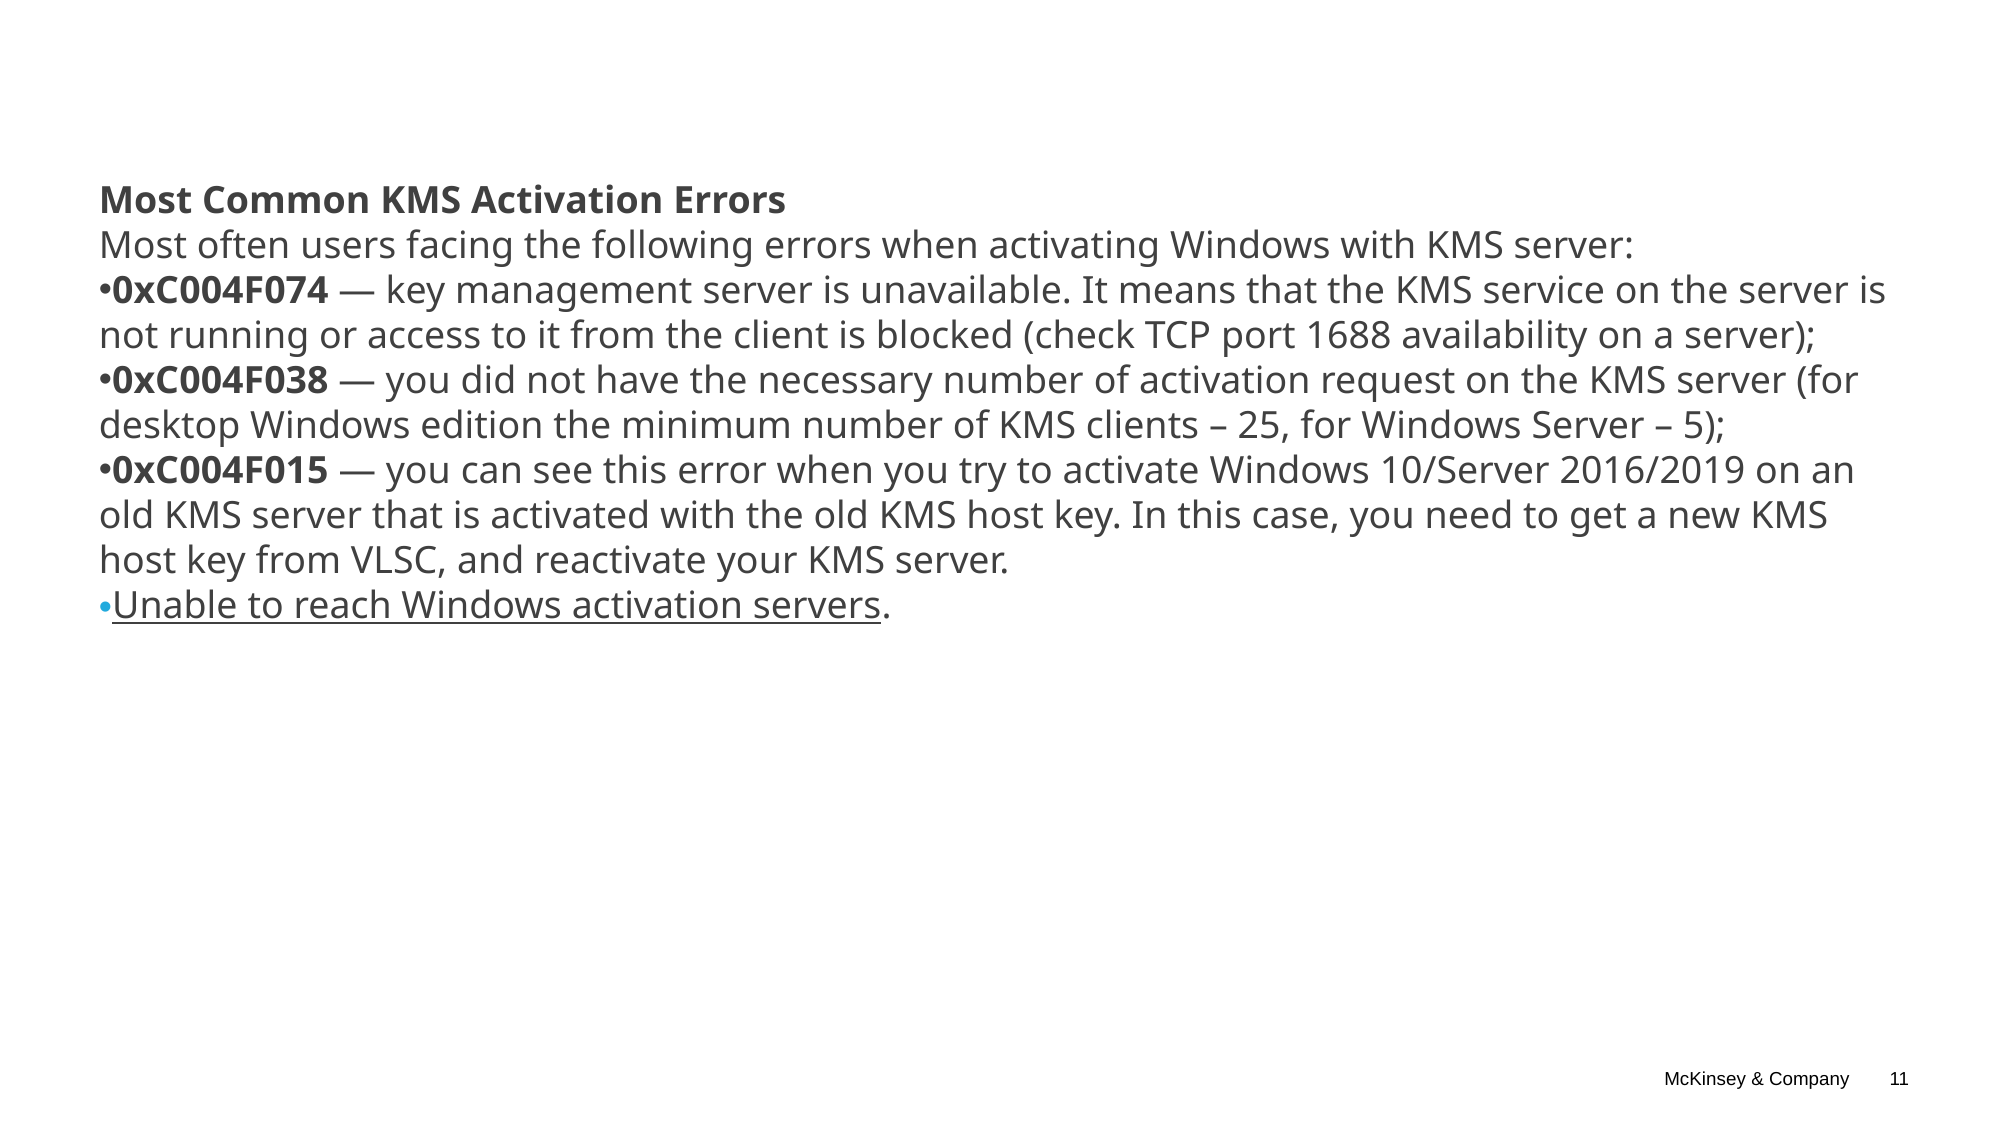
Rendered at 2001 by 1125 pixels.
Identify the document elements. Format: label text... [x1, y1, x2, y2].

text_box Most Common KMS Activation Errors Most often users facing the following errors when activating Windows with KMS server: 0xC004F074 — key management server is unavailable. It means that the KMS service on the server is not running or access to it from the client is blocked (check TCP port 1688 availability on a server); 0xC004F038 — you did not have the necessary number of activation request on the KMS server (for desktop Windows edition the minimum number of KMS clients – 25, for Windows Server – 5); 0xC004F015 — you can see this error when you try to activate Windows 10/Server 2016/2019 on an old KMS server that is activated with the old KMS host key. In this case, you need to get a new KMS host key from VLSC, and reactivate your KMS server. Unable to reach Windows activation servers. [84, 168, 1910, 640]
